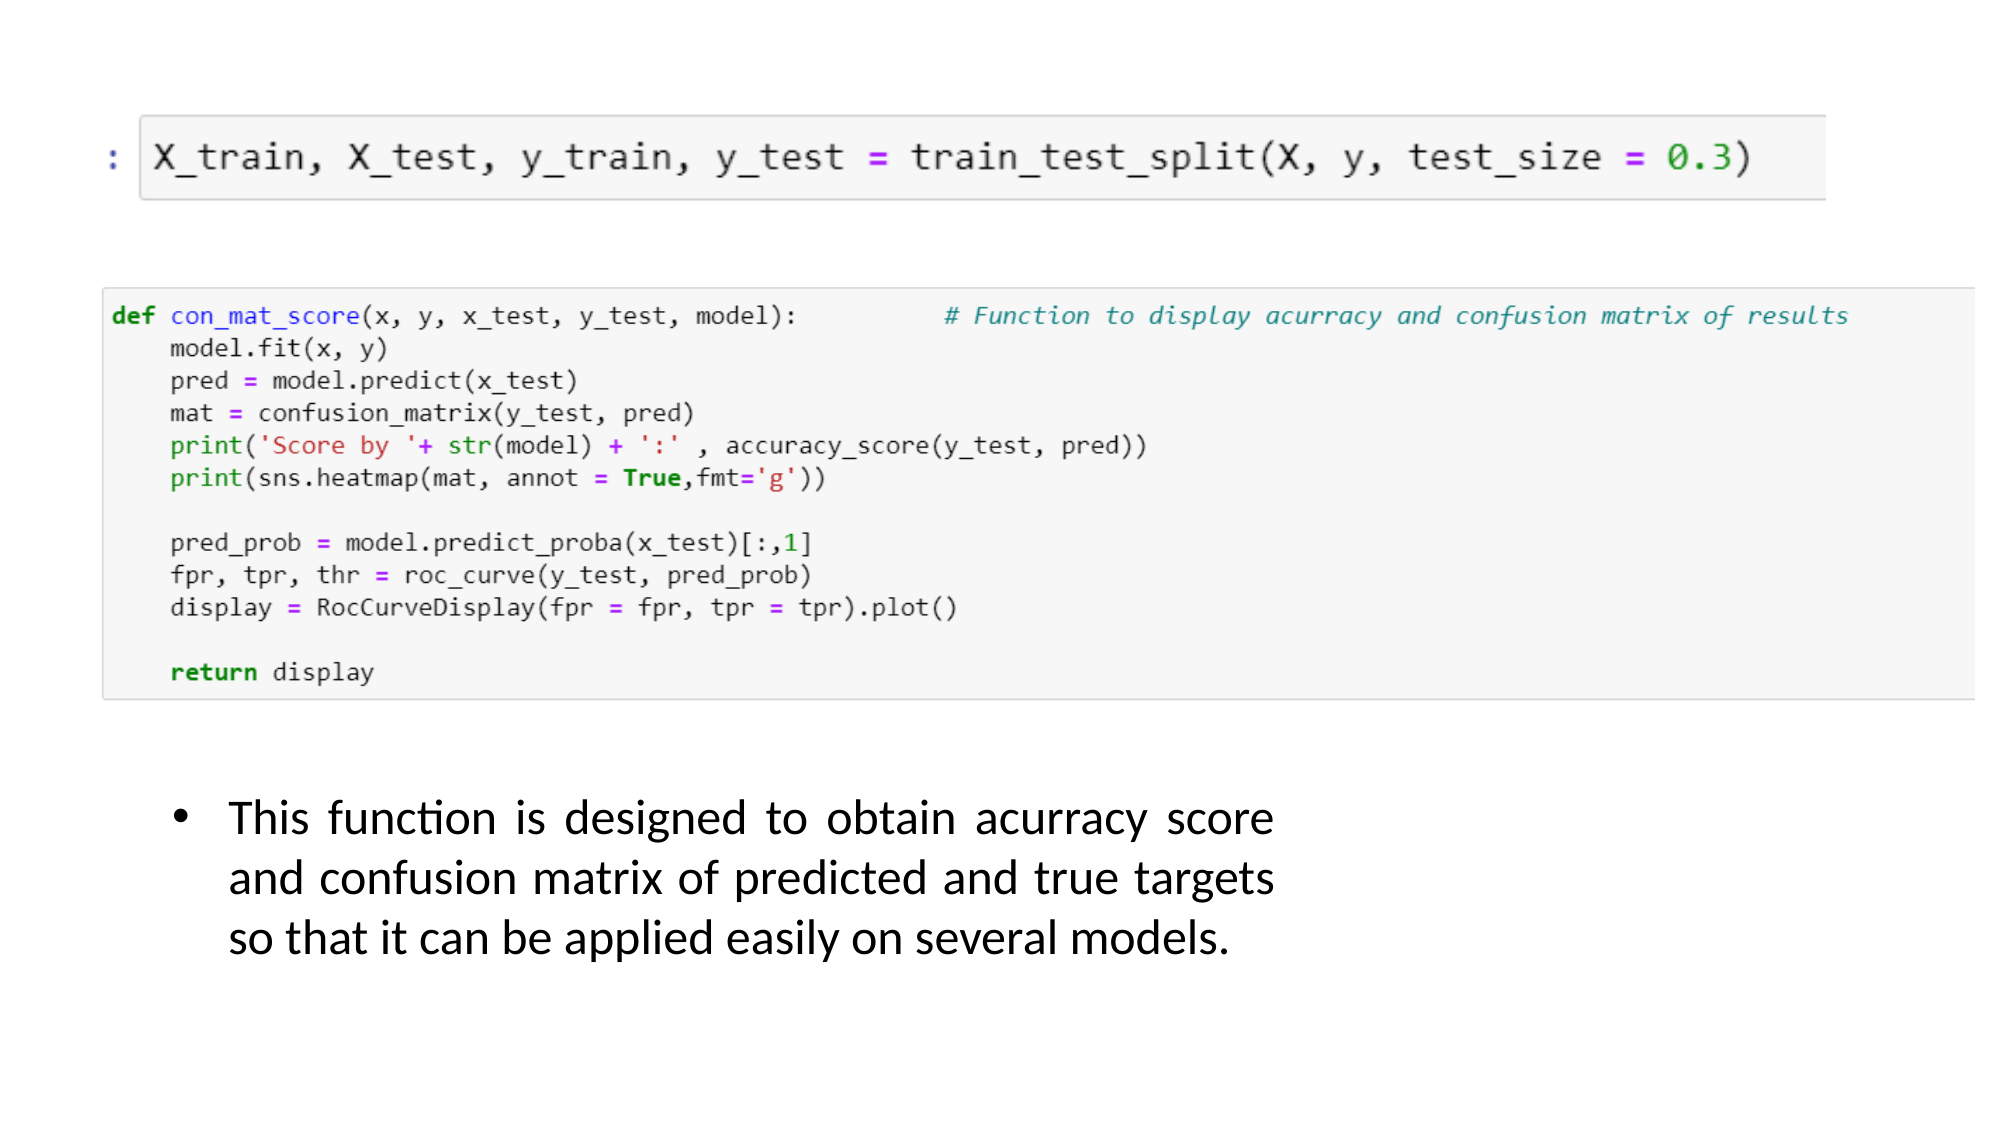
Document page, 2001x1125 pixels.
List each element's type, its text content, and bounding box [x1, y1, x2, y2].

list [98, 86, 1826, 268]
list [98, 279, 1975, 720]
text_box This function is designed to obtain acurracy score and confusion matrix of predicted and true targets so that it can be applied easily on several models. [157, 777, 1291, 973]
